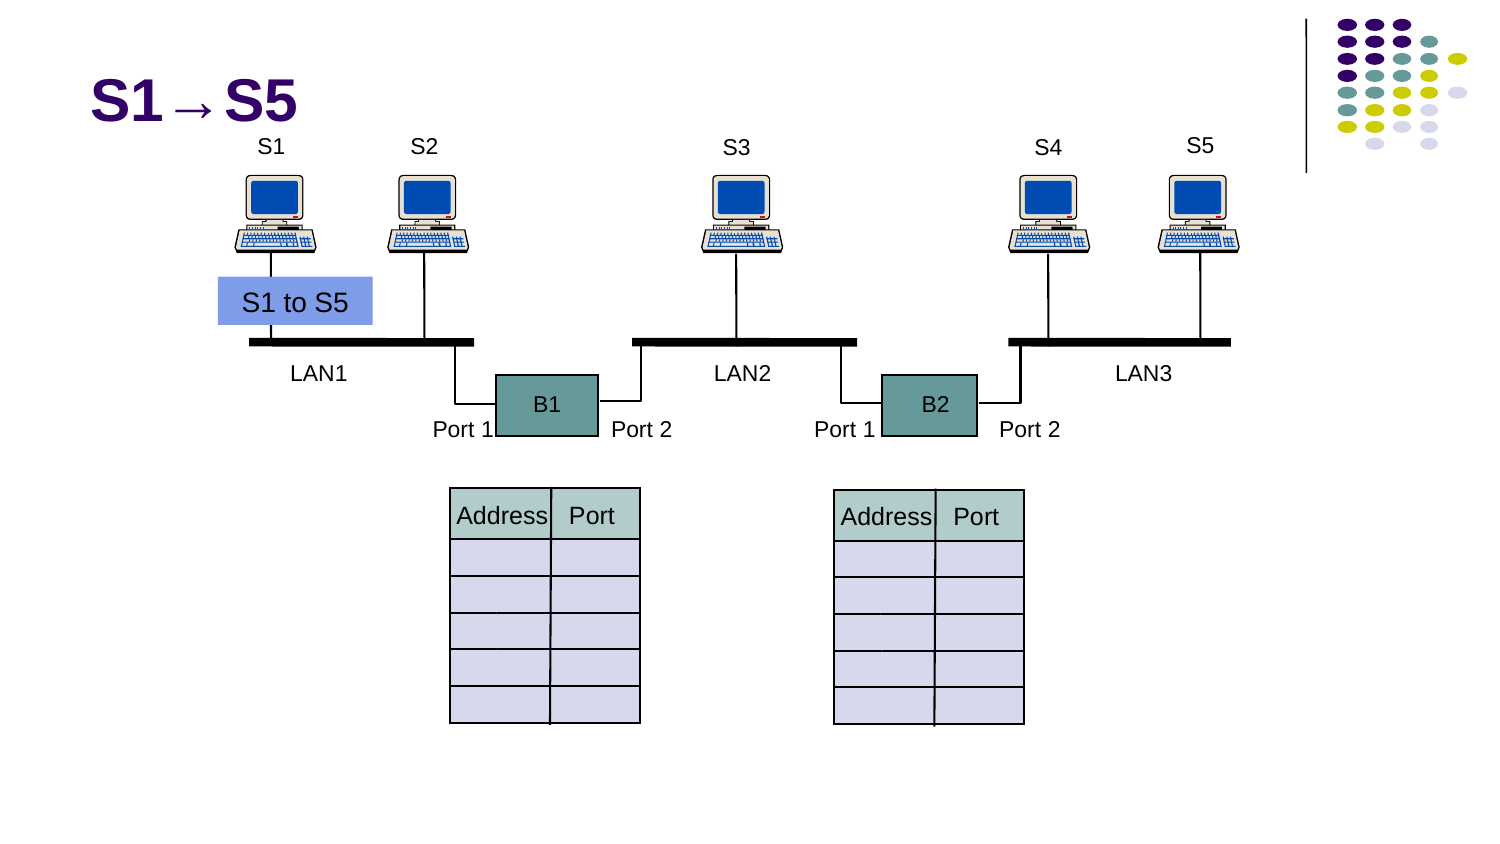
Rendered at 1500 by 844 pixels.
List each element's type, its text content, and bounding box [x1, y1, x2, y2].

text_box S1 [257, 141, 286, 160]
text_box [1007, 174, 1091, 254]
text_box S5 [1186, 141, 1215, 159]
text_box [834, 614, 881, 650]
text_box [935, 687, 1025, 725]
text_box S1 to S5 [217, 276, 373, 325]
text_box [449, 649, 550, 685]
text_box [449, 488, 551, 539]
text_box [935, 650, 1025, 687]
text_box [936, 489, 1025, 540]
text_box [497, 612, 550, 649]
text_box Address Port [456, 499, 551, 530]
text_box [551, 539, 641, 575]
text_box [841, 341, 883, 403]
text_box S3 [722, 141, 751, 161]
text_box LAN2 [713, 358, 772, 386]
text_box [449, 575, 550, 612]
text_box [881, 375, 978, 437]
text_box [700, 174, 784, 254]
text_box [449, 539, 550, 575]
text_box [599, 339, 642, 401]
text_box [834, 650, 934, 687]
text_box Port 2 [610, 414, 673, 442]
text_box [936, 540, 1025, 577]
text_box Port 1 [813, 414, 876, 442]
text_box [386, 174, 470, 254]
text_box Address Port [552, 499, 616, 530]
text_box [455, 343, 497, 405]
title S1→S5 [75, 15, 1313, 141]
text_box [496, 375, 599, 437]
text_box [449, 612, 497, 649]
text_box [834, 540, 935, 577]
text_box [979, 341, 1021, 403]
text_box [834, 687, 934, 725]
text_box B2 [921, 389, 950, 418]
text_box [935, 614, 1025, 650]
text_box [551, 612, 641, 649]
text_box S4 [1034, 141, 1063, 161]
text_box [234, 174, 317, 254]
text_box [834, 489, 935, 540]
text_box Port 2 [999, 414, 1061, 442]
text_box LAN1 [290, 358, 348, 386]
text_box [552, 488, 641, 539]
text_box S2 [410, 141, 439, 160]
text_box LAN3 [1114, 358, 1173, 386]
text_box [551, 575, 641, 612]
text_box B1 [533, 389, 562, 418]
text_box [551, 649, 641, 685]
text_box [881, 614, 934, 650]
text_box Address Port [936, 500, 1000, 531]
text_box [834, 577, 1025, 614]
text_box Address Port [840, 500, 935, 531]
text_box [449, 685, 641, 723]
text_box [1157, 174, 1241, 254]
text_box Port 1 [432, 414, 494, 442]
